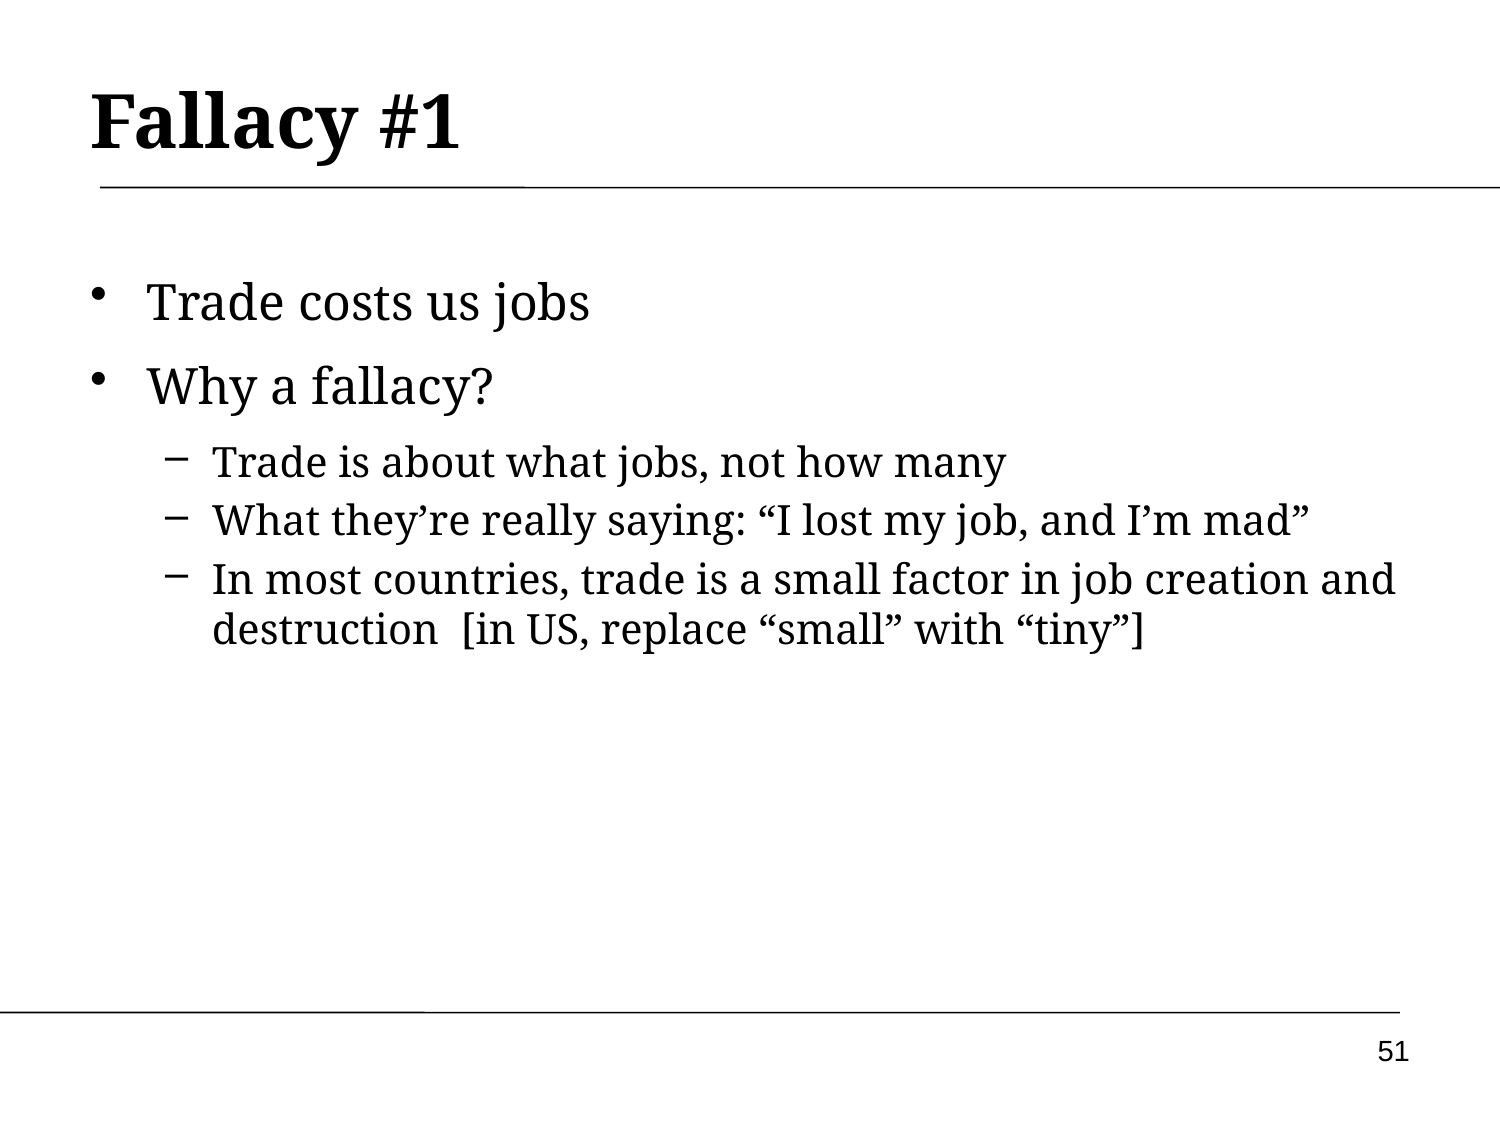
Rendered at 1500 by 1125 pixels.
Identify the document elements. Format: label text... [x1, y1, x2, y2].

slide_number 51 [1074, 1024, 1426, 1103]
list Trade costs us jobs Why a fallacy? Trade is about what jobs, not how many What they’re really saying: “I lost my job, and I’m mad” In most countries, trade is a small factor in job creation and destruction [in US, replace “small” with “tiny”] [74, 262, 1426, 1006]
title Fallacy #1 [74, 49, 1426, 188]
